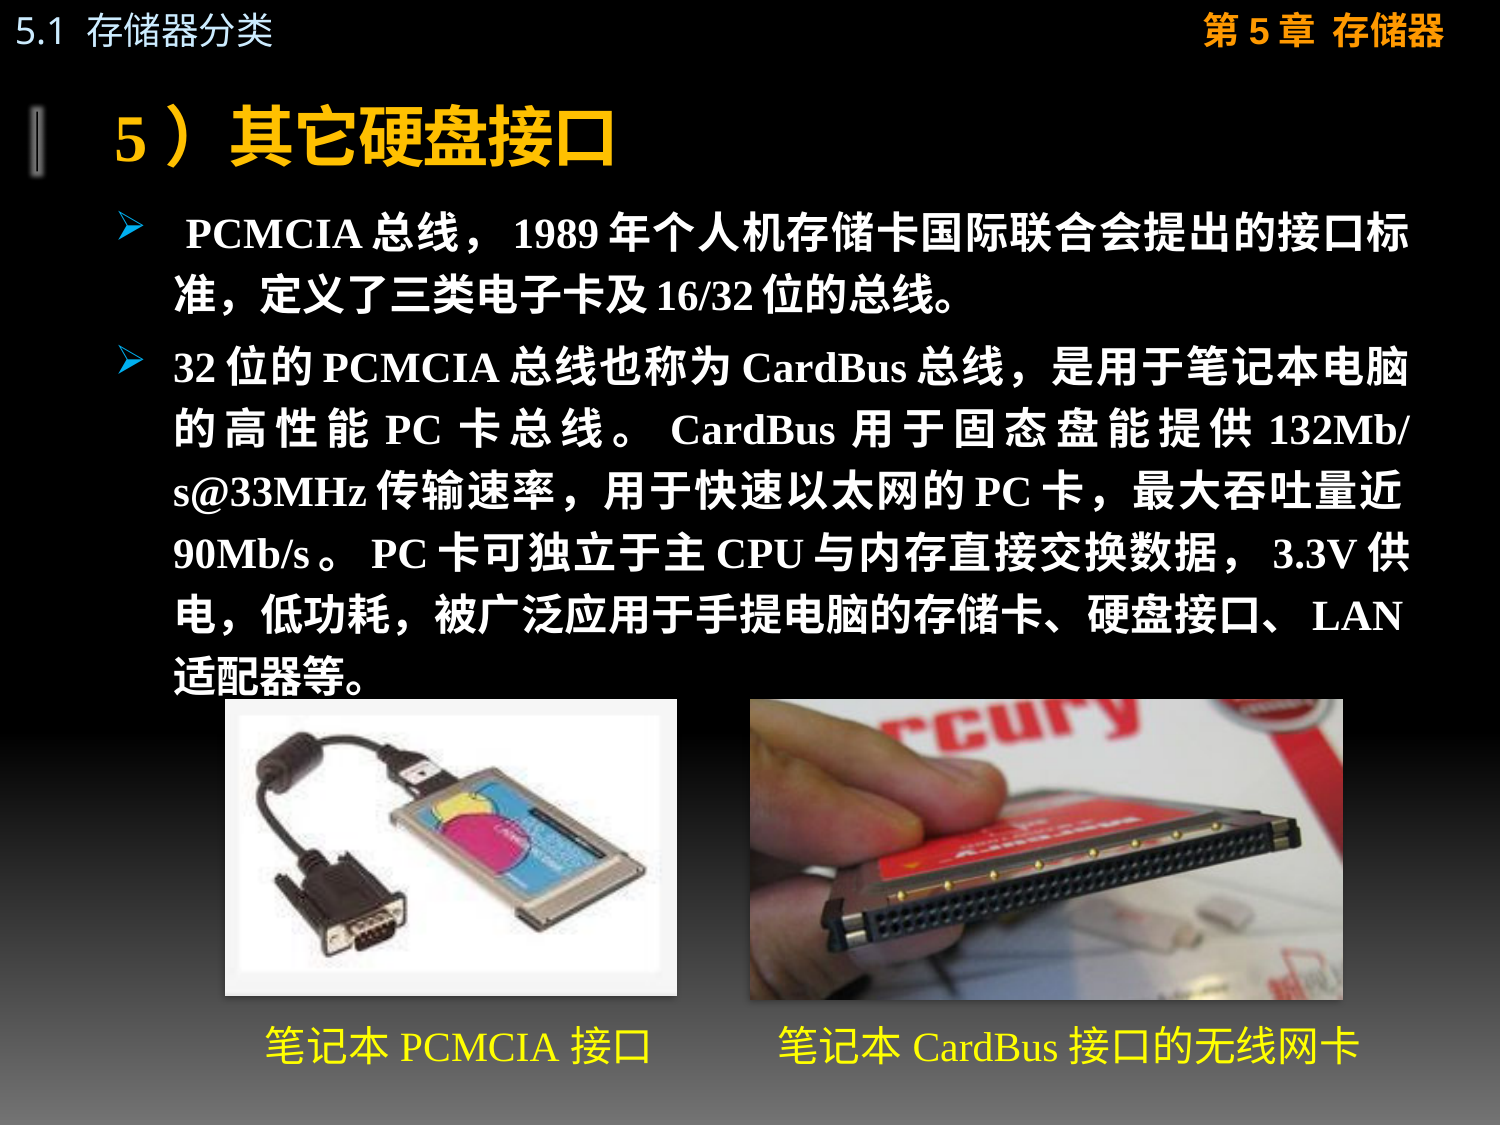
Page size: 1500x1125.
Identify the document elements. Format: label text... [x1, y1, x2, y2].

text_box 笔记本PCMCIA接口 [249, 1012, 750, 1078]
list PCMCIA总线，1989年个人机存储卡国际联合会提出的接口标准，定义了三类电子卡及16/32位的总线。 32位的PCMCIA总线也称为CardBus总线，是用于笔记本电脑的高性能PC卡总线。CardBus用于固态盘能提供132Mb/s@33MHz传输速率，用于快速以太网的PC卡，最大吞吐量近90Mb/s。PC卡可独立于主CPU与内存直接交换数据，3.3V供电，低功耗，被广泛应用于手提电脑的存储卡、硬盘接口、LAN适配器等。 [99, 187, 1425, 713]
text_box 笔记本CardBus接口的无线网卡 [762, 1012, 1425, 1078]
title 5）其它硬盘接口 [99, 87, 1375, 187]
picture [749, 699, 1344, 1001]
picture [224, 699, 677, 997]
